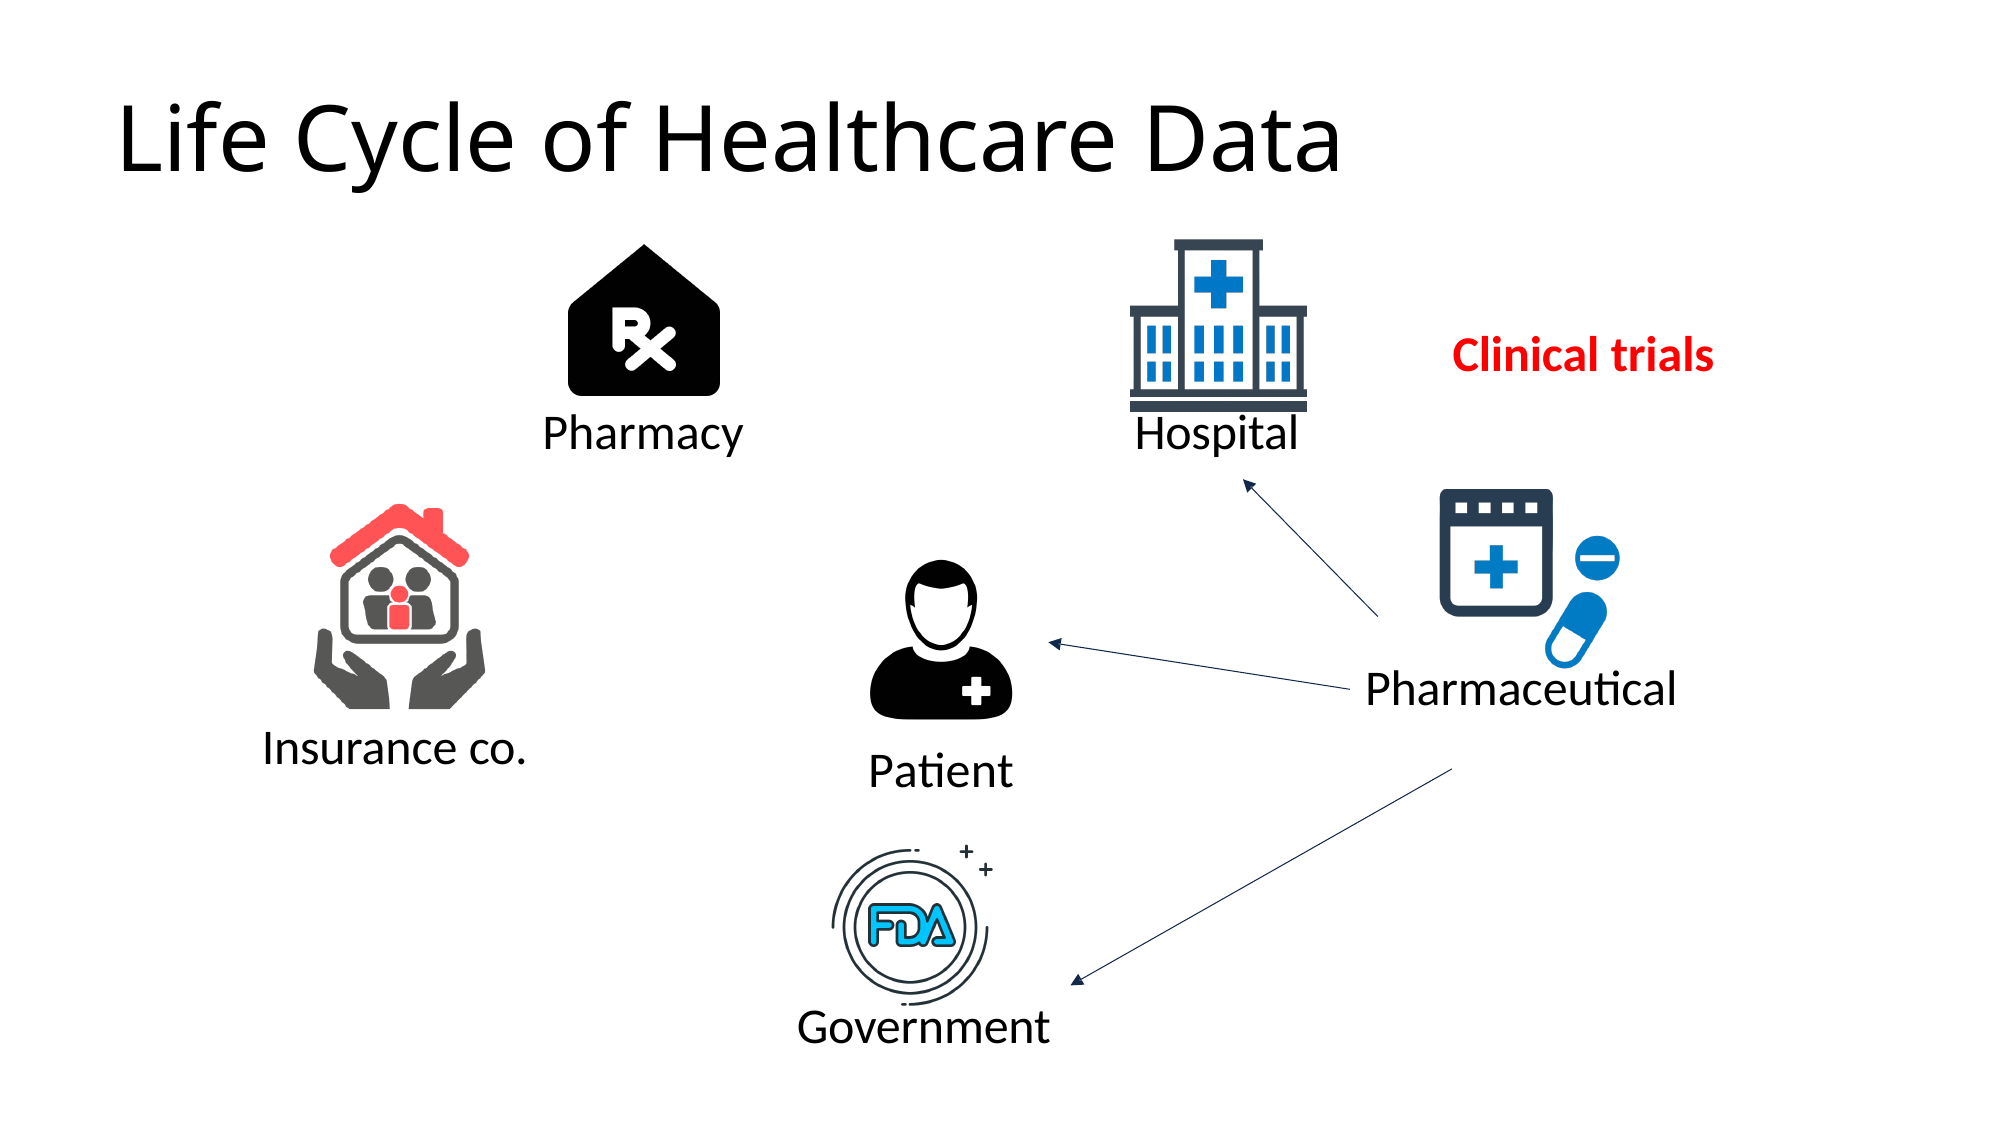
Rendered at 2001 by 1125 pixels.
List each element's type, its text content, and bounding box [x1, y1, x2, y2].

title Life Cycle of Healthcare Data [113, 77, 1431, 268]
text_box Clinical trials [1450, 318, 1719, 381]
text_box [568, 236, 1307, 414]
text_box [1242, 479, 1379, 617]
picture [1437, 486, 1622, 671]
text_box Pharmacy [540, 397, 746, 460]
text_box Insurance co. [259, 712, 533, 775]
text_box Hospital [1132, 422, 1303, 460]
picture [852, 551, 1029, 728]
text_box Patient [866, 737, 1015, 798]
text_box Pharmaceutical [1362, 652, 1682, 715]
picture [293, 500, 505, 712]
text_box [794, 837, 1056, 1056]
text_box [1048, 638, 1351, 690]
text_box [1070, 768, 1453, 986]
